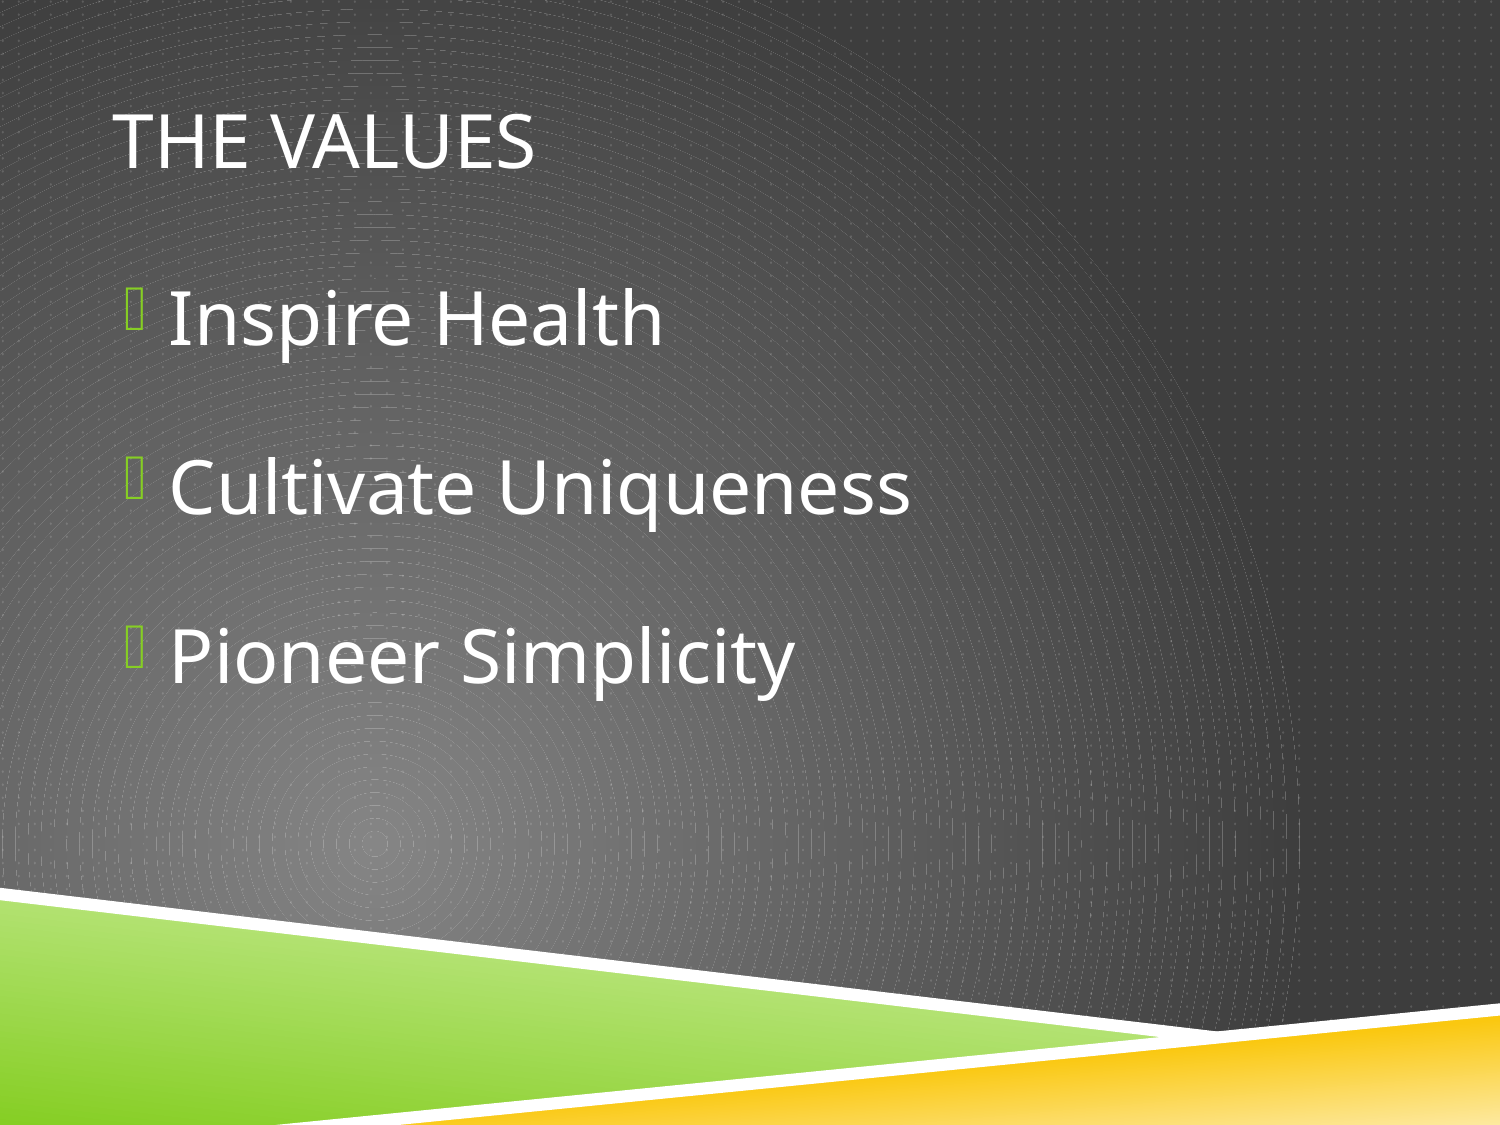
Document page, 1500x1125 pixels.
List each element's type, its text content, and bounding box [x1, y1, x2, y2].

list Inspire Health Cultivate Uniqueness Pioneer Simplicity [112, 262, 1388, 875]
title The Values [112, 45, 1388, 233]
